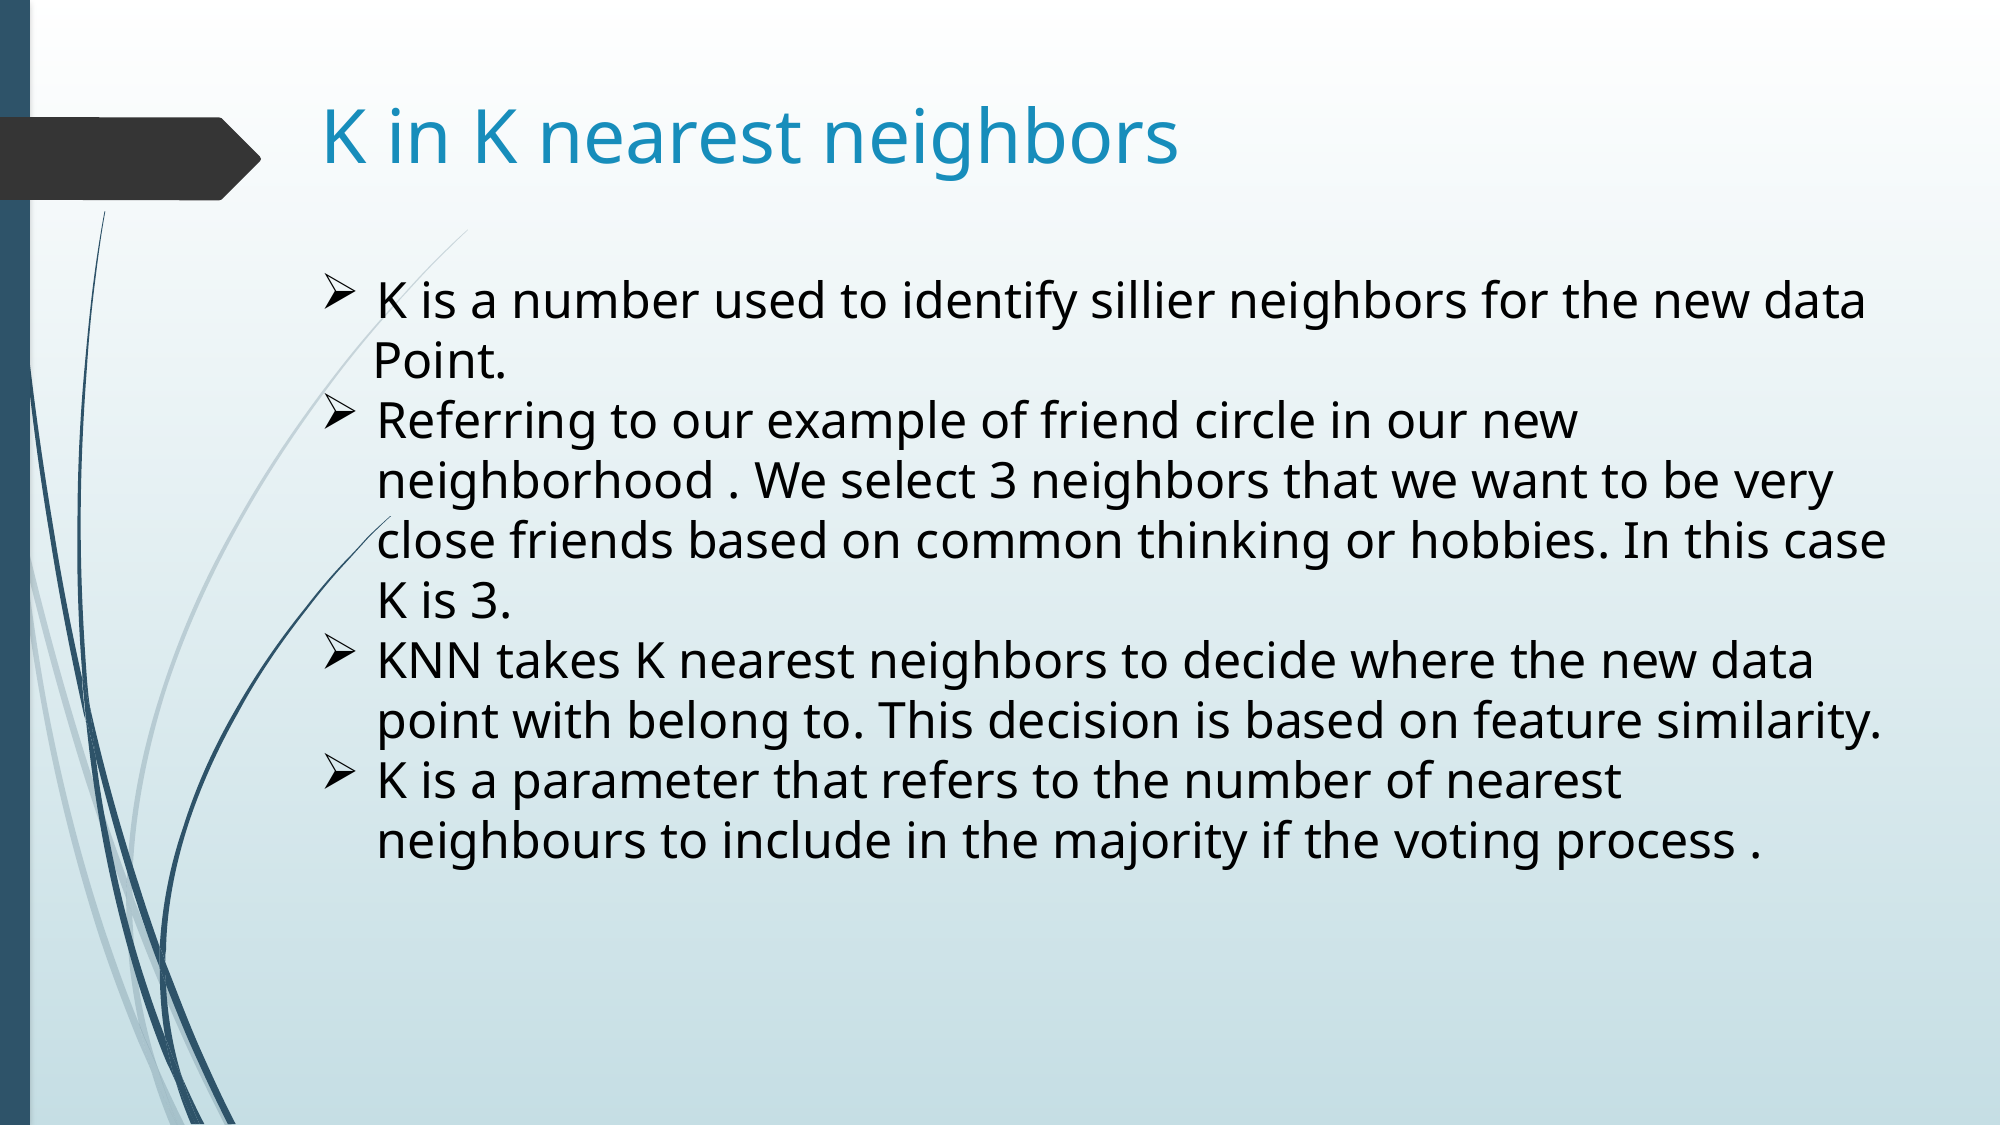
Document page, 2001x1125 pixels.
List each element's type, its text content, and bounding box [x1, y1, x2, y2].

text_box K in K nearest neighbors K is a number used to identify sillier neighbors for the new data Point. Referring to our example of friend circle in our new neighborhood . We select 3 neighbors that we want to be very close friends based on common thinking or hobbies. In this case K is 3. KNN takes K nearest neighbors to decide where the new data point with belong to. This decision is based on feature similarity. K is a parameter that refers to the number of nearest neighbours to include in the majority if the voting process . [305, 80, 1914, 876]
